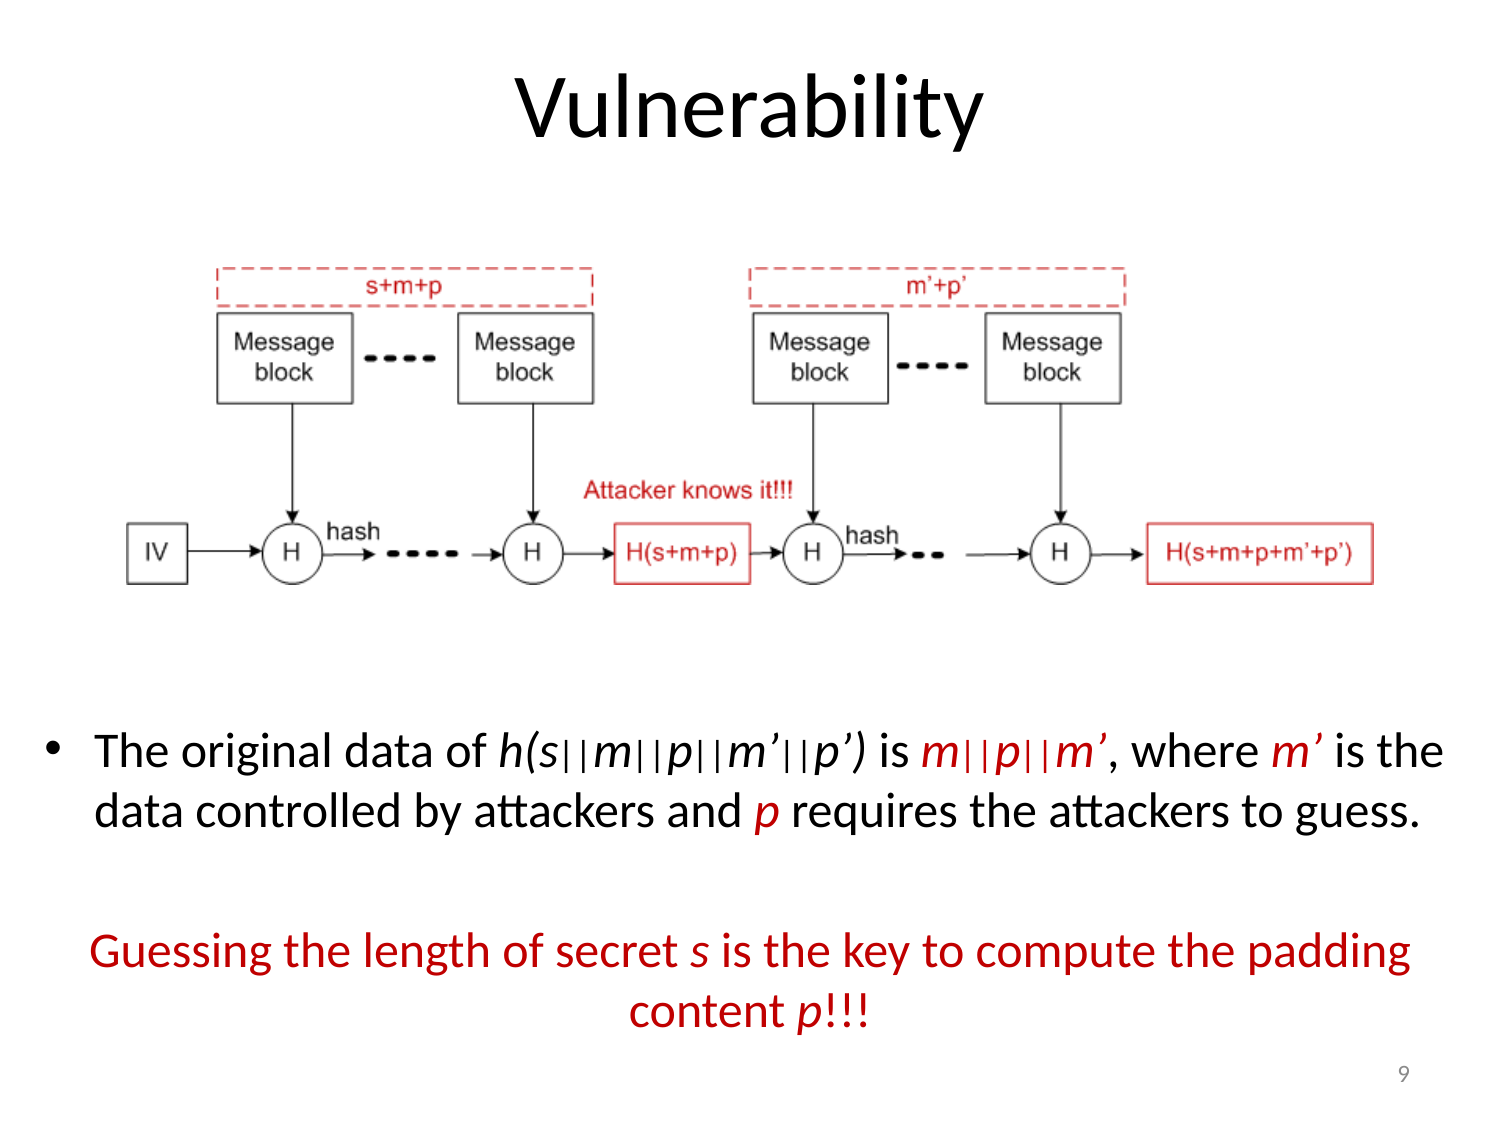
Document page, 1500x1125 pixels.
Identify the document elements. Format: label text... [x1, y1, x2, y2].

picture [126, 266, 1374, 585]
list The original data of h(s||m||p||m’||p’) is m||p||m’, where m’ is the data controlled by attackers and p requires the attackers to guess. Guessing the length of secret s is the key to compute the padding content p!!! [29, 219, 1471, 1083]
title Vulnerability [75, 7, 1425, 195]
slide_number 9 [1074, 1042, 1425, 1103]
